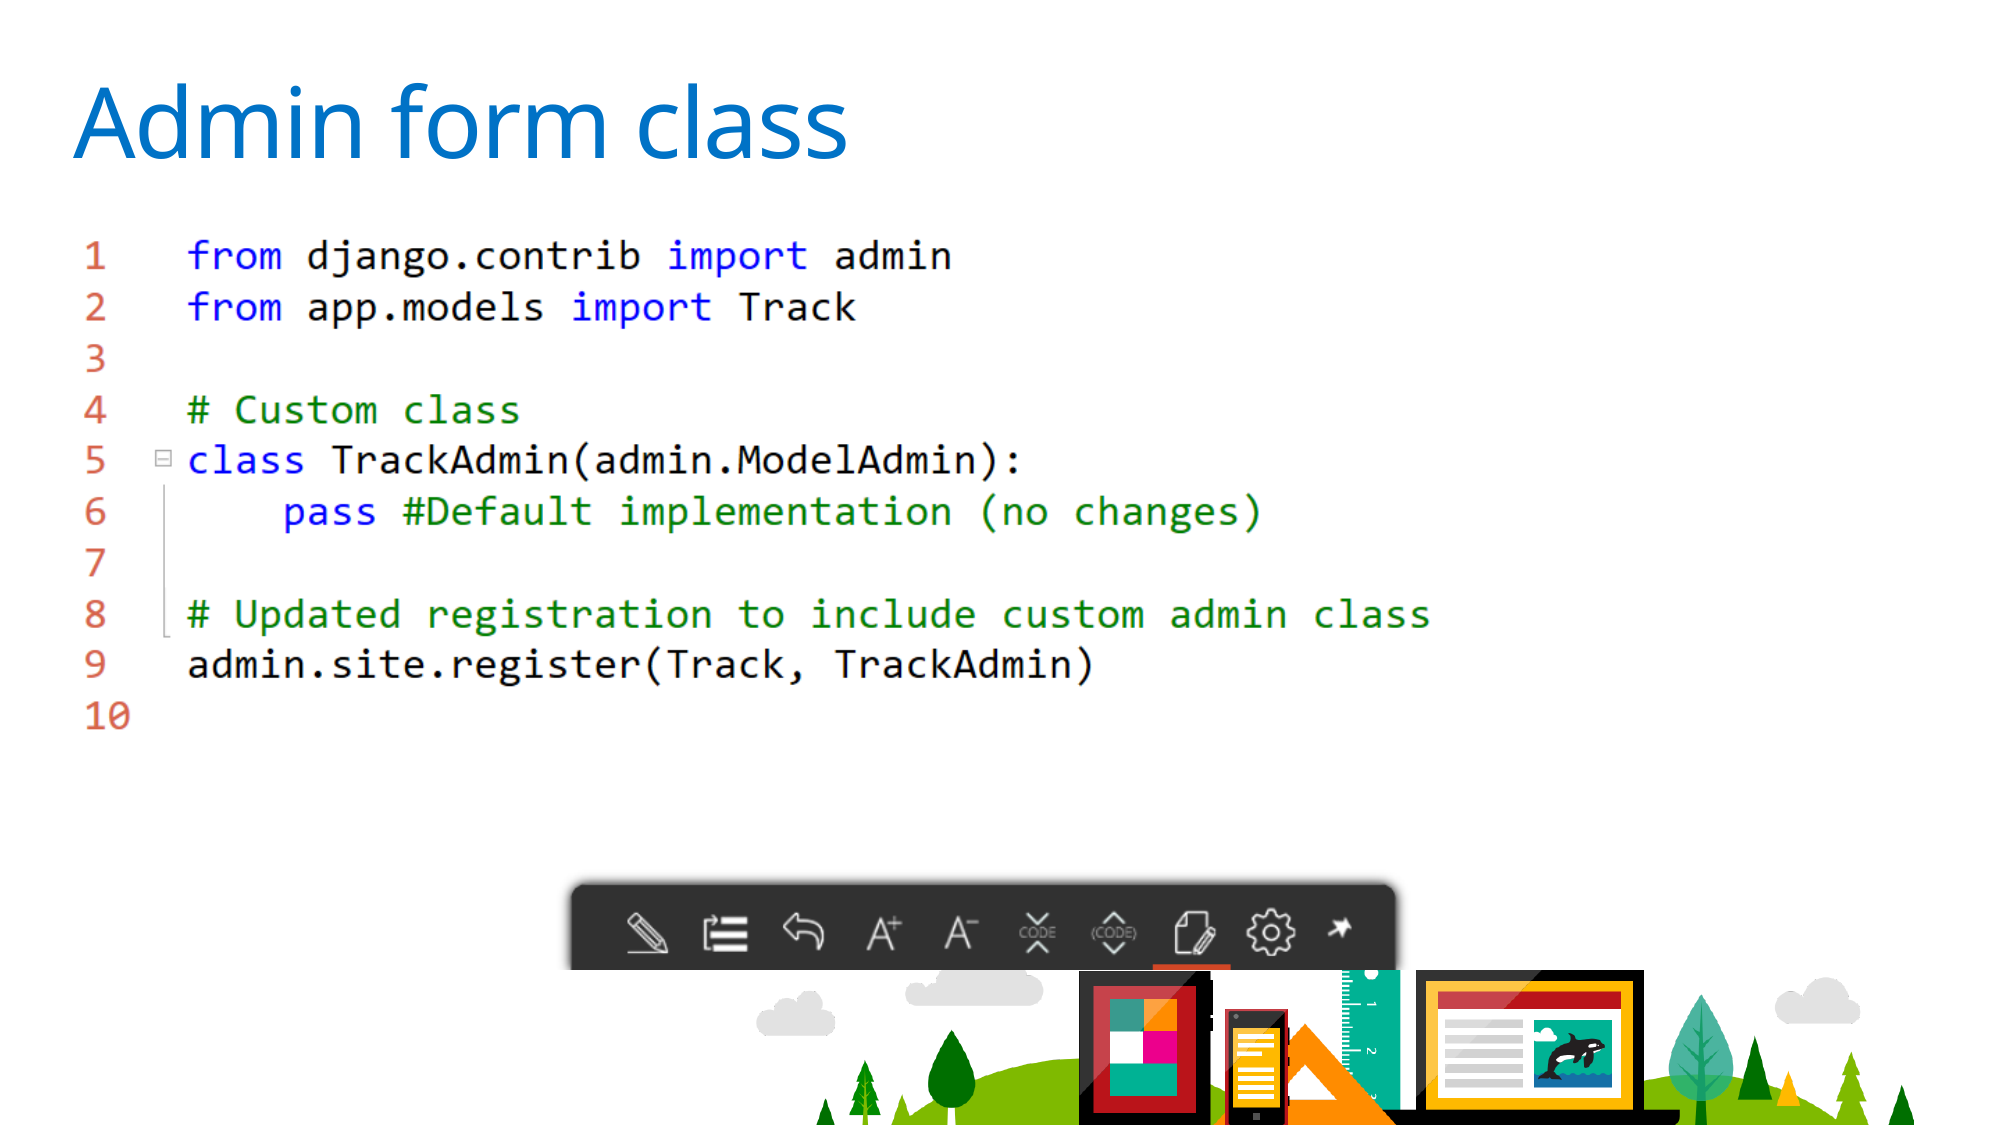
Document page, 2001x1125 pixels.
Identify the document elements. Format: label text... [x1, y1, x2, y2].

title Admin form class [58, 58, 1942, 206]
picture [76, 222, 1891, 970]
